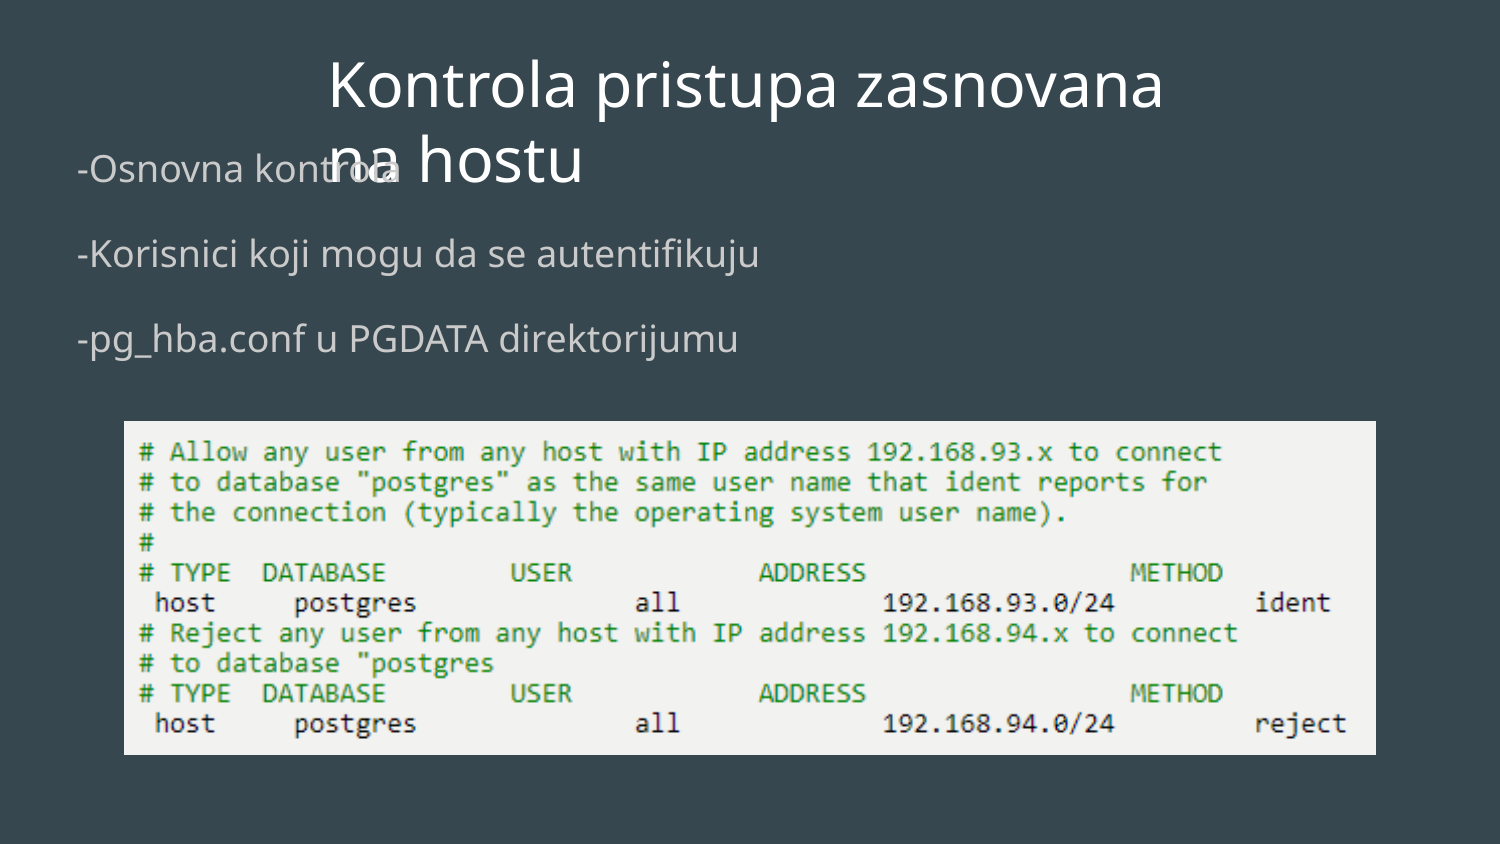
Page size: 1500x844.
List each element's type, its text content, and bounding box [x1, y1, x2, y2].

picture [123, 421, 1376, 755]
list -Osnovna kontrola -Korisnici koji mogu da se autentifikuju -pg_hba.conf u PGDATA direktorijumu [61, 123, 1439, 357]
title Kontrola pristupa zasnovana na hostu [312, 29, 1188, 123]
